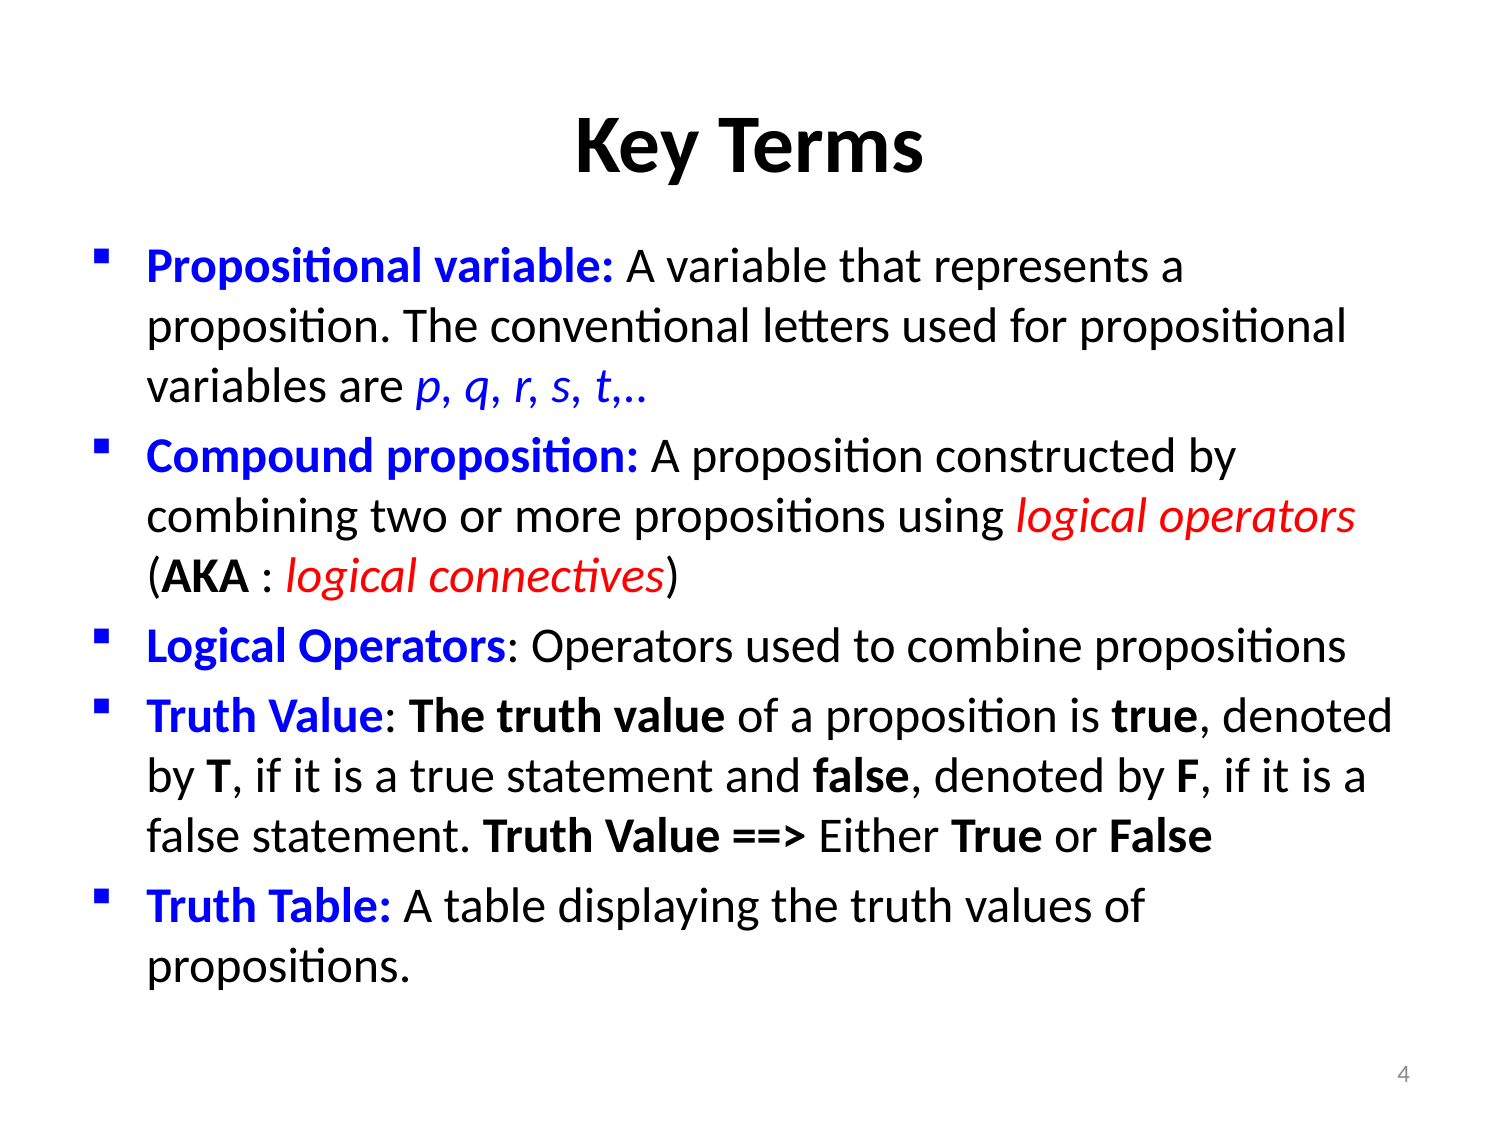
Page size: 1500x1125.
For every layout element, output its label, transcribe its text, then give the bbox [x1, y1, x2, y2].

list Propositional variable: A variable that represents a proposition. The conventional letters used for propositional variables are p, q, r, s, t,.. Compound proposition: A proposition constructed by combining two or more propositions using logical operators (AKA : logical connectives) Logical Operators: Operators used to combine propositions Truth Value: The truth value of a proposition is true, denoted by T, if it is a true statement and false, denoted by F, if it is a false statement. Truth Value ==> Either True or False Truth Table: A table displaying the truth values of propositions. [74, 224, 1426, 1006]
slide_number 4 [1074, 1042, 1425, 1103]
title Key Terms [74, 44, 1426, 224]
